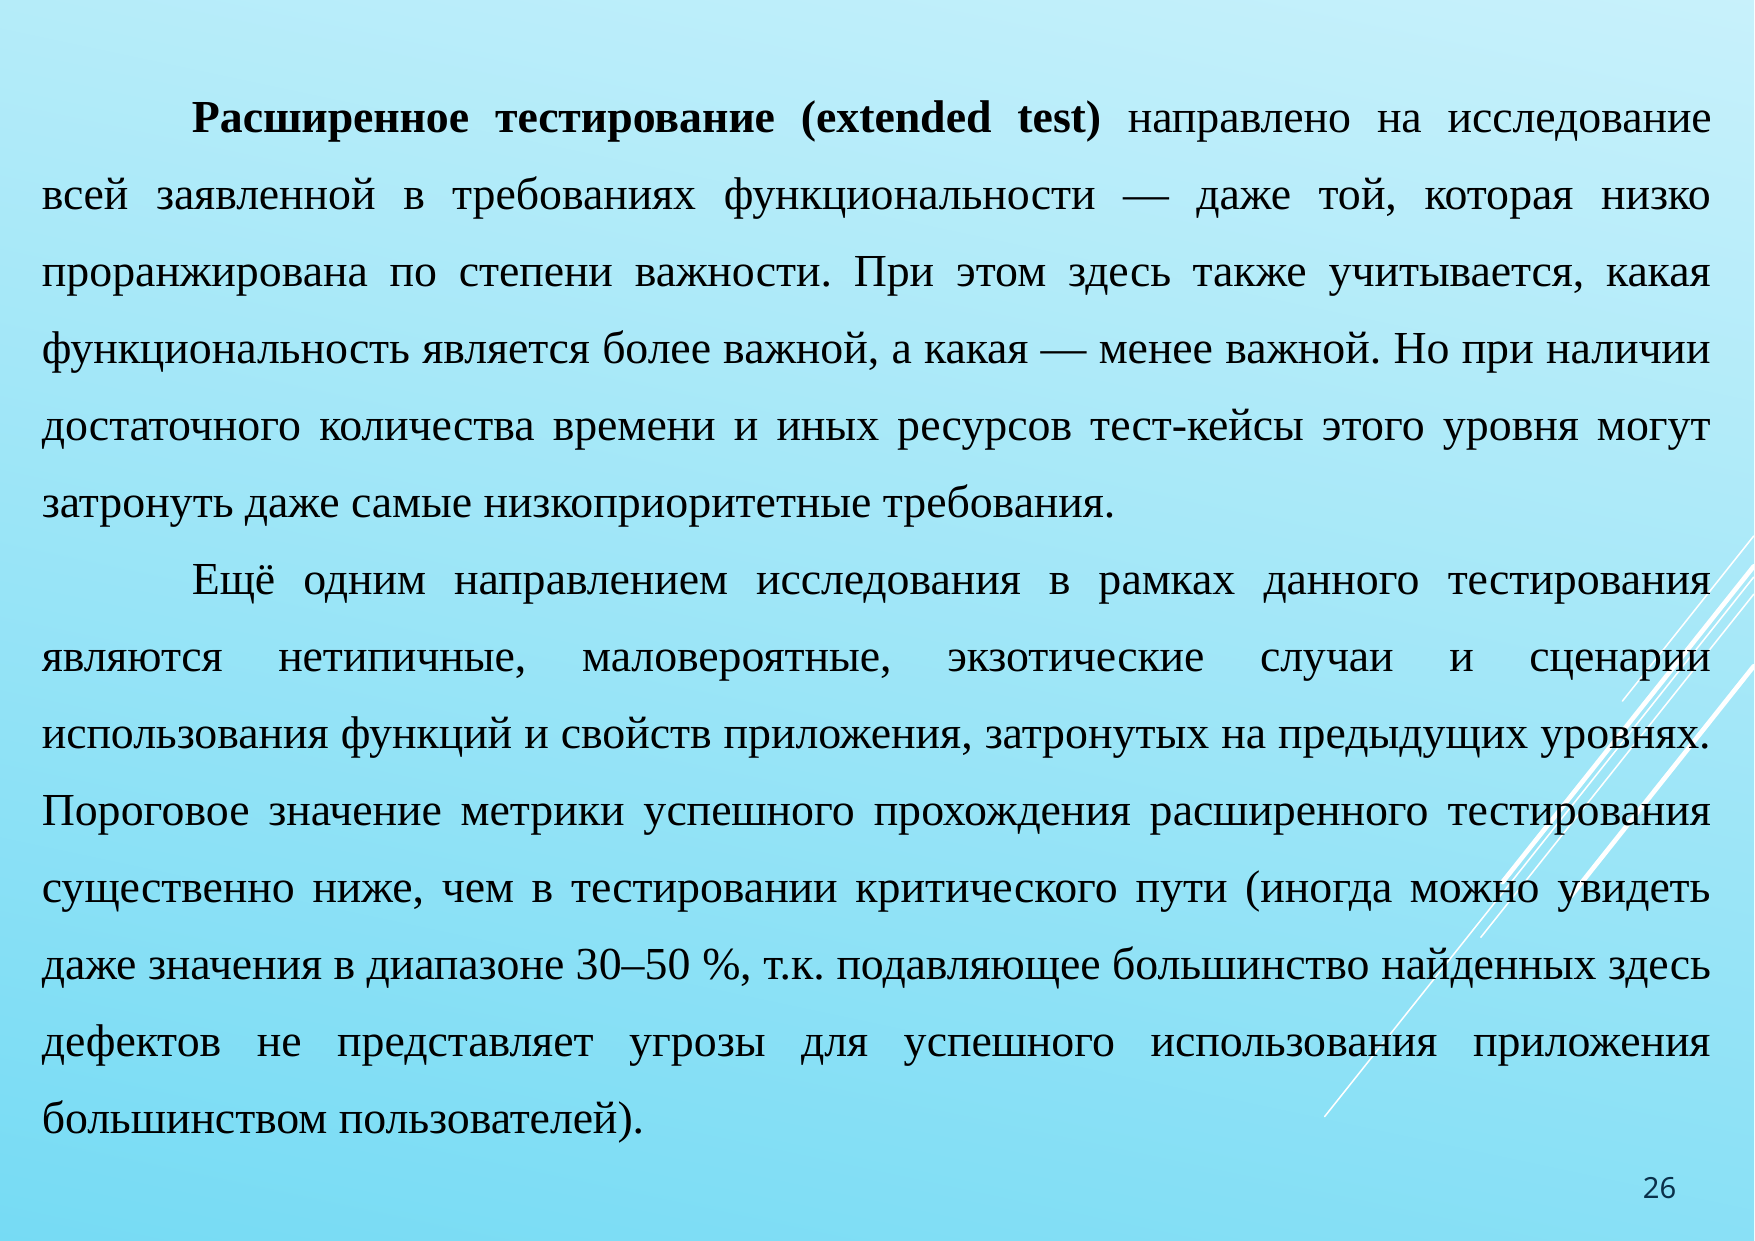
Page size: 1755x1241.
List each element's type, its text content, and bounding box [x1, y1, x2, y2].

slide_number 26 [1527, 1150, 1692, 1217]
text_box [60, 32, 1748, 315]
text_box Расширенное тестирование (extended test) направлено на исследование всей заявленной в требованиях функциональности — даже той, которая низко проранжирована по степени важности. При этом здесь также учитывается, какая функциональность является более важной, а какая — менее важной. Но при наличии достаточного количества времени и иных ресурсов тест-кейсы этого уровня могут затронуть даже самые низкоприоритетные требования. Ещё одним направлением исследования в рамках данного тестирования являются нетипичные, маловероятные, экзотические случаи и сценарии использования функций и свойств приложения, затронутых на предыдущих уровнях. Пороговое значение метрики успешного прохождения расширенного тестирования существенно ниже, чем в тестировании критического пути (иногда можно увидеть даже значения в диапазоне 30–50 %, т.к. подавляющее большинство найденных здесь дефектов не представляет угрозы для успешного использования приложения большинством пользователей). [27, 57, 1728, 1150]
